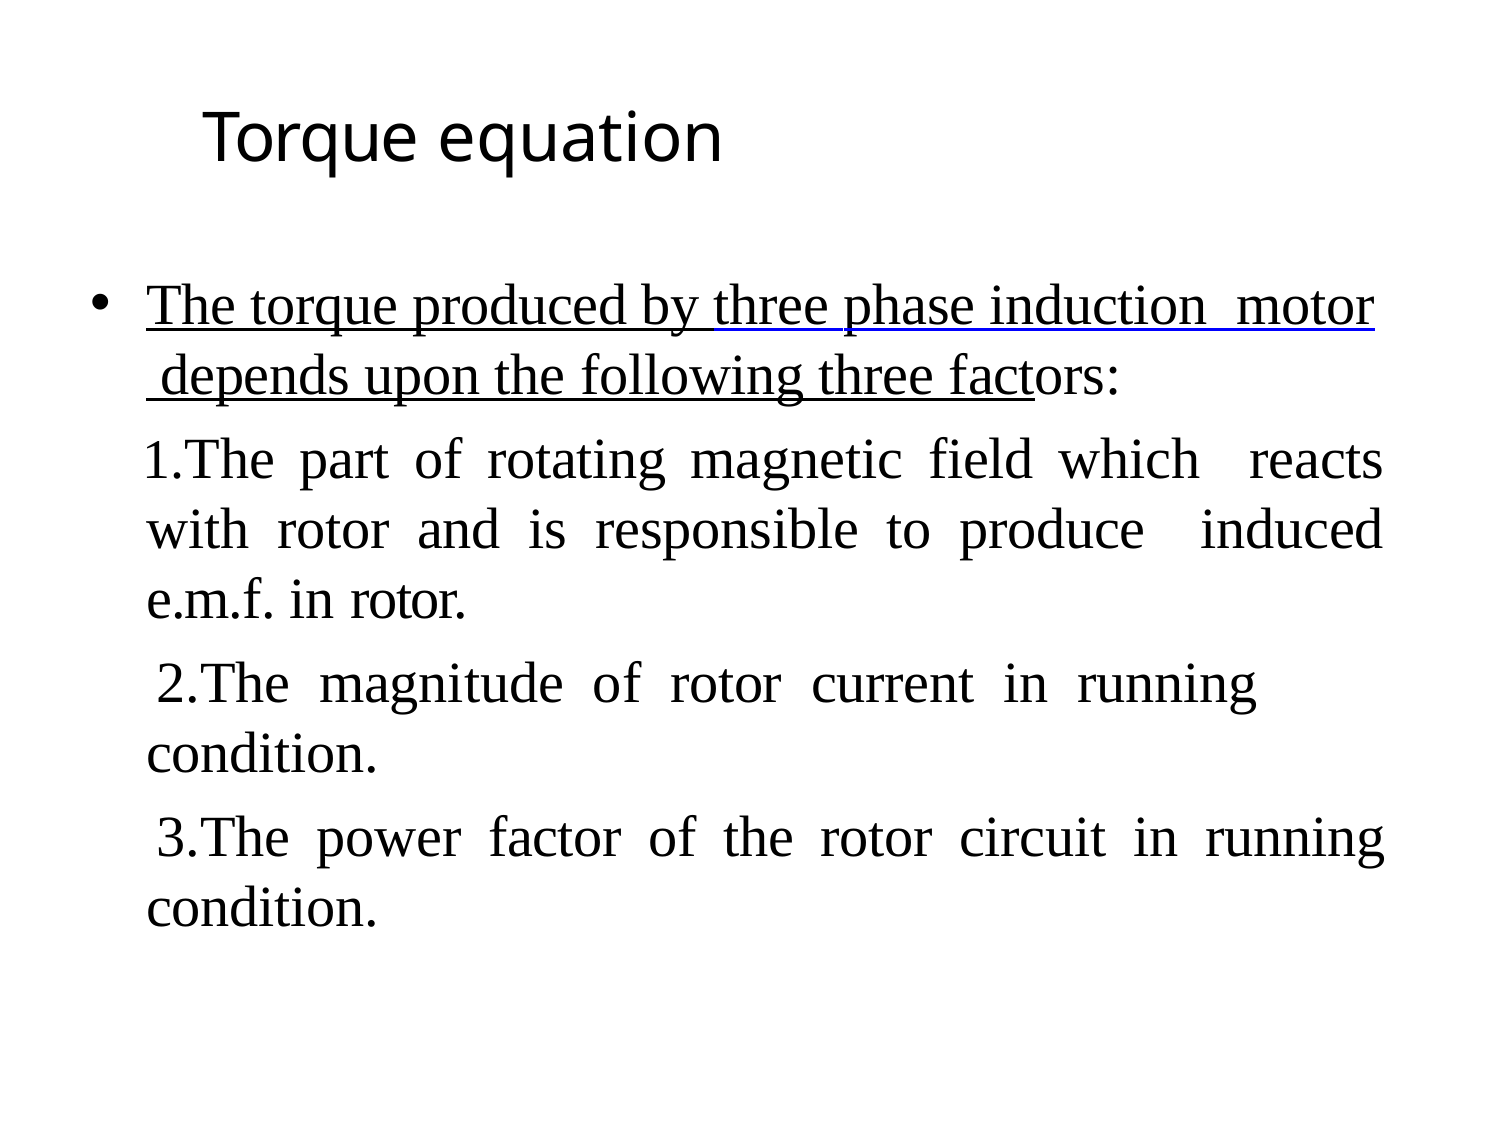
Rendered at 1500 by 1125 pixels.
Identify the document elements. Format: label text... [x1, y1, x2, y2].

text_box The torque produced by three phase induction motor depends upon the following three factors: The part of rotating magnetic field which reacts with rotor and is responsible to produce induced e.m.f. in rotor. The magnitude of rotor current in running condition. The power factor of the rotor circuit in running condition. [87, 264, 1413, 939]
title Torque equation [200, 37, 1059, 228]
